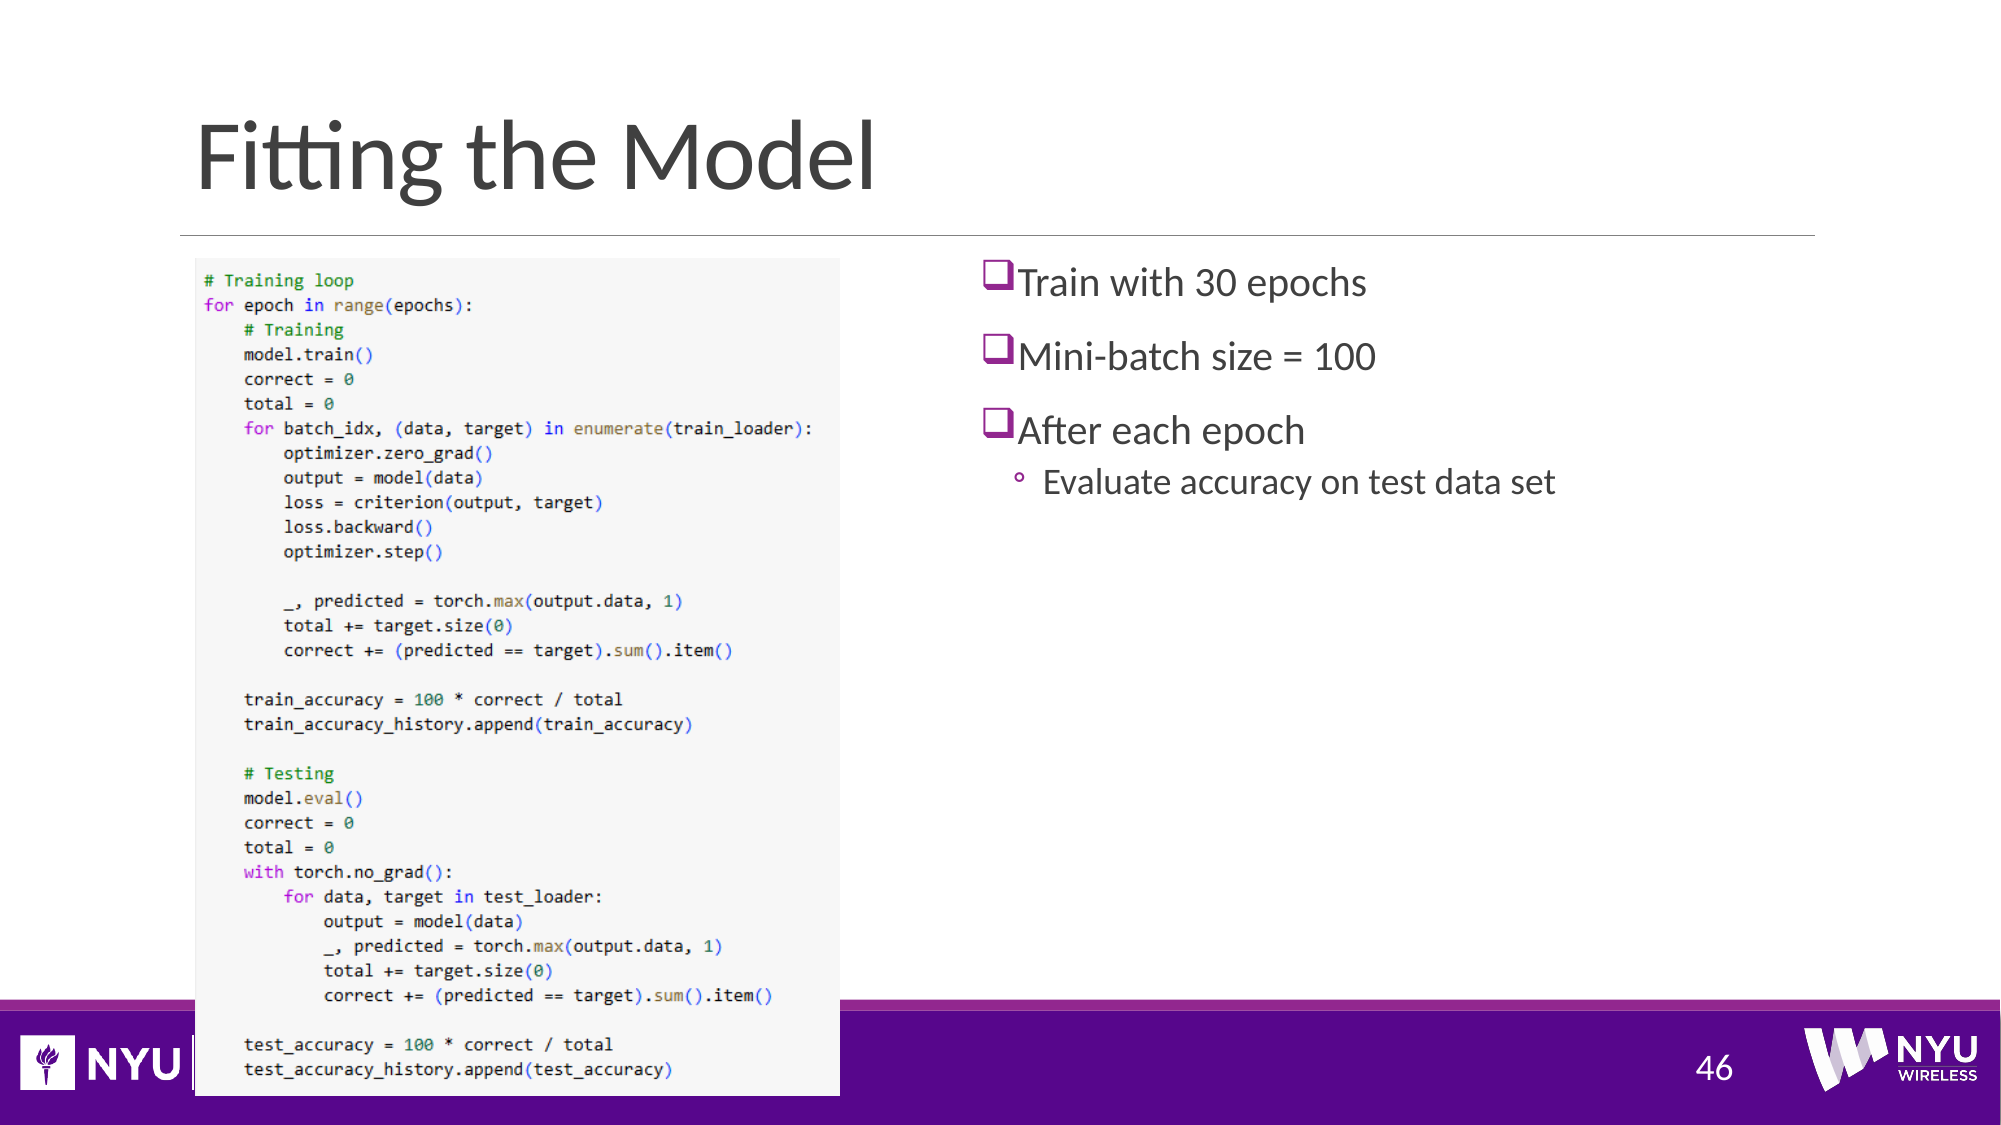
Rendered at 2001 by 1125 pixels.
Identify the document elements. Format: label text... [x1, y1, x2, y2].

title Fitting the Model [180, 47, 1830, 218]
picture [194, 257, 840, 1097]
list Train with 30 epochs Mini-batch size = 100 After each epoch Evaluate accuracy on test data set [979, 252, 1830, 963]
slide_number 46 [1533, 1035, 1749, 1096]
